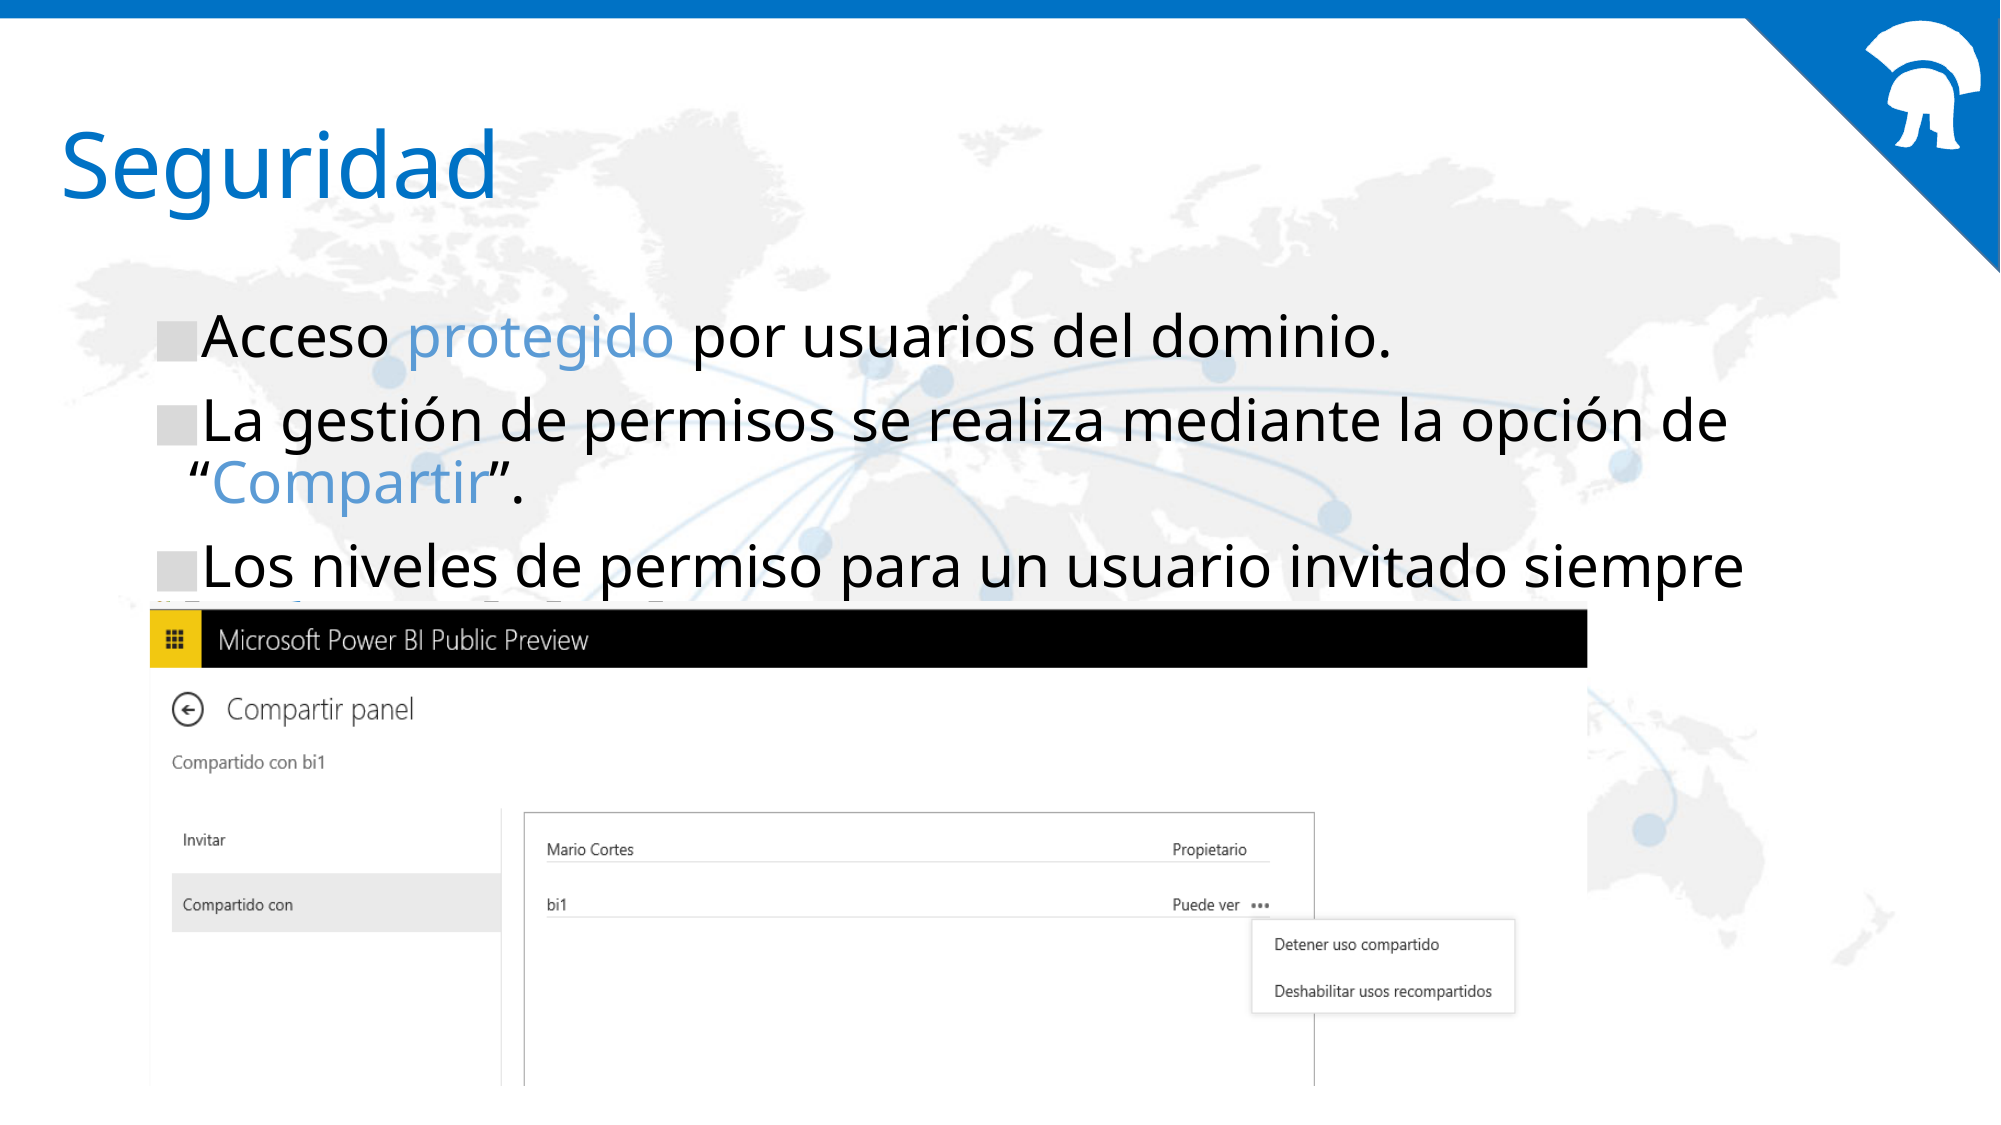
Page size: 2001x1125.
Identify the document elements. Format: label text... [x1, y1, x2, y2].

title Seguridad [45, 59, 1863, 278]
list Acceso protegido por usuarios del dominio. La gestión de permisos se realiza mediante la opción de “Compartir”. Los niveles de permiso para un usuario invitado siempre son de solo lectura. [137, 299, 1863, 1014]
picture [0, 0, 2001, 1125]
